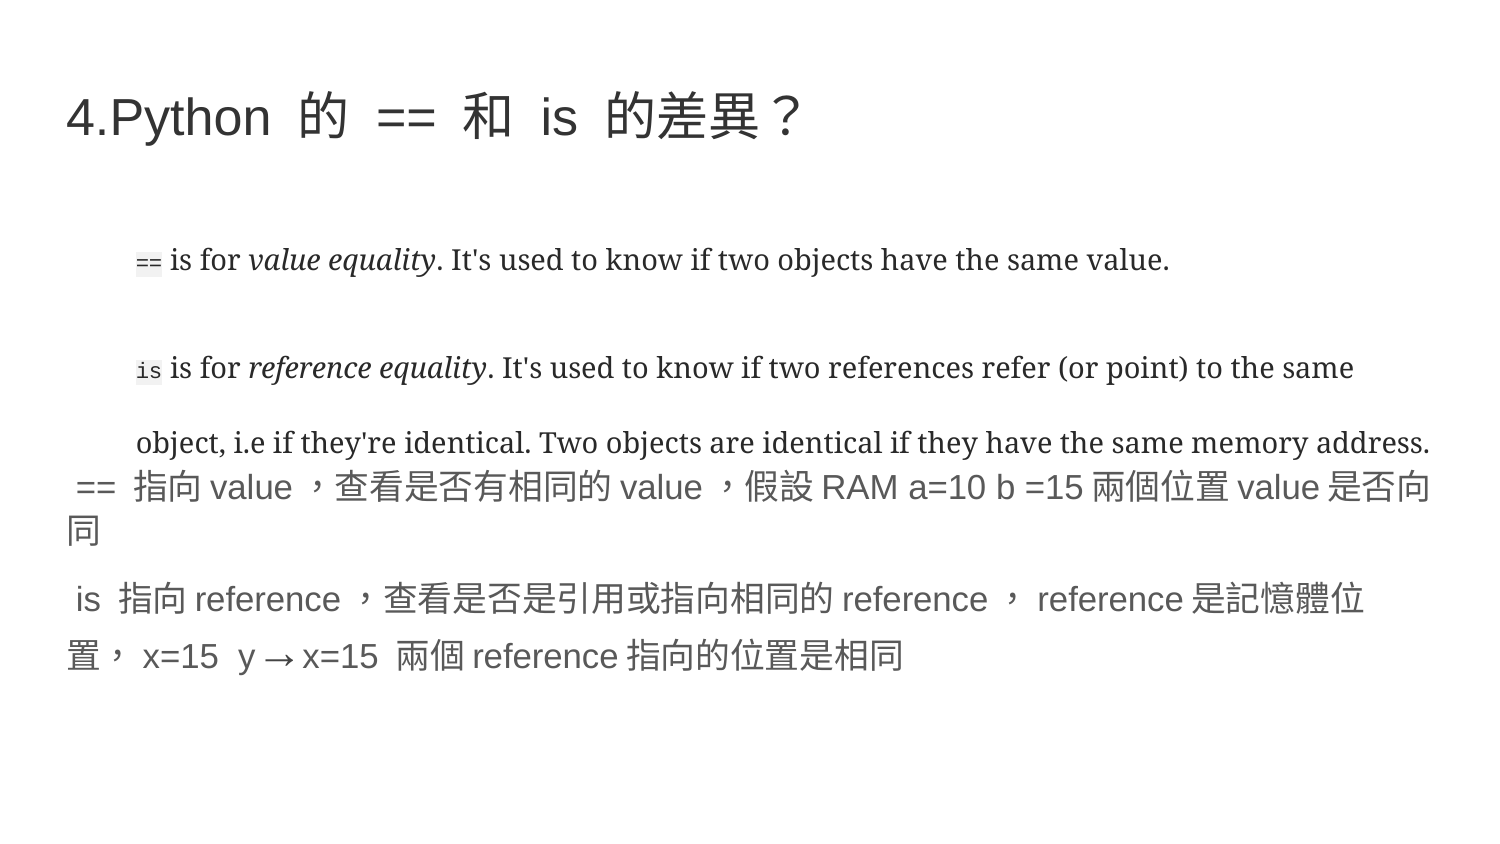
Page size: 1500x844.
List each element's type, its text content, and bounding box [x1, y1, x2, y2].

list == is for value equality. It's used to know if two objects have the same value. is is for reference equality. It's used to know if two references refer (or point) to the same object, i.e if they're identical. Two objects are identical if they have the same memory address. == 指向value，查看是否有相同的value，假設RAM a=10 b =15兩個位置value是否向同 is 指向reference，查看是否是引用或指向相同的reference，reference是記憶體位置，x=15 y→x=15 兩個reference指向的位置是相同 [51, 189, 1449, 750]
title 4.Python 的 == 和 is 的差異？ [51, 72, 1449, 167]
